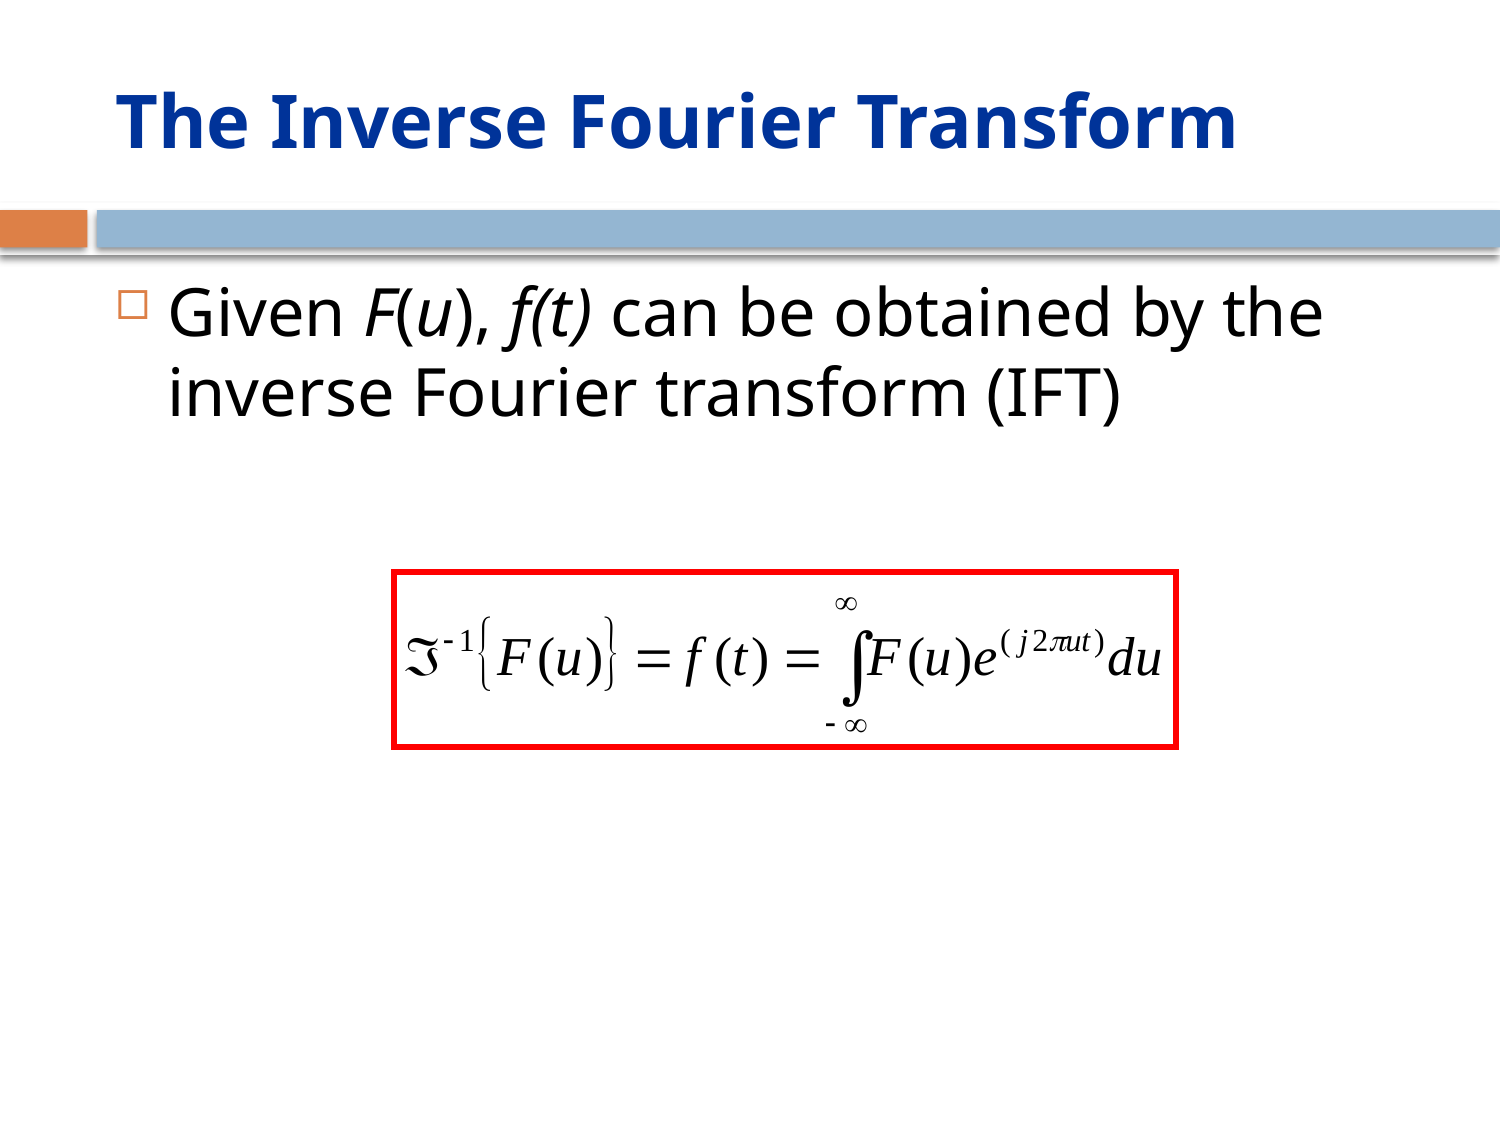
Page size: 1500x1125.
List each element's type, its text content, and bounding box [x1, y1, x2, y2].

list Given F(u), f(t) can be obtained by the inverse Fourier transform (IFT) [100, 262, 1438, 500]
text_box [396, 574, 1174, 745]
title The Inverse Fourier Transform [100, 37, 1438, 200]
